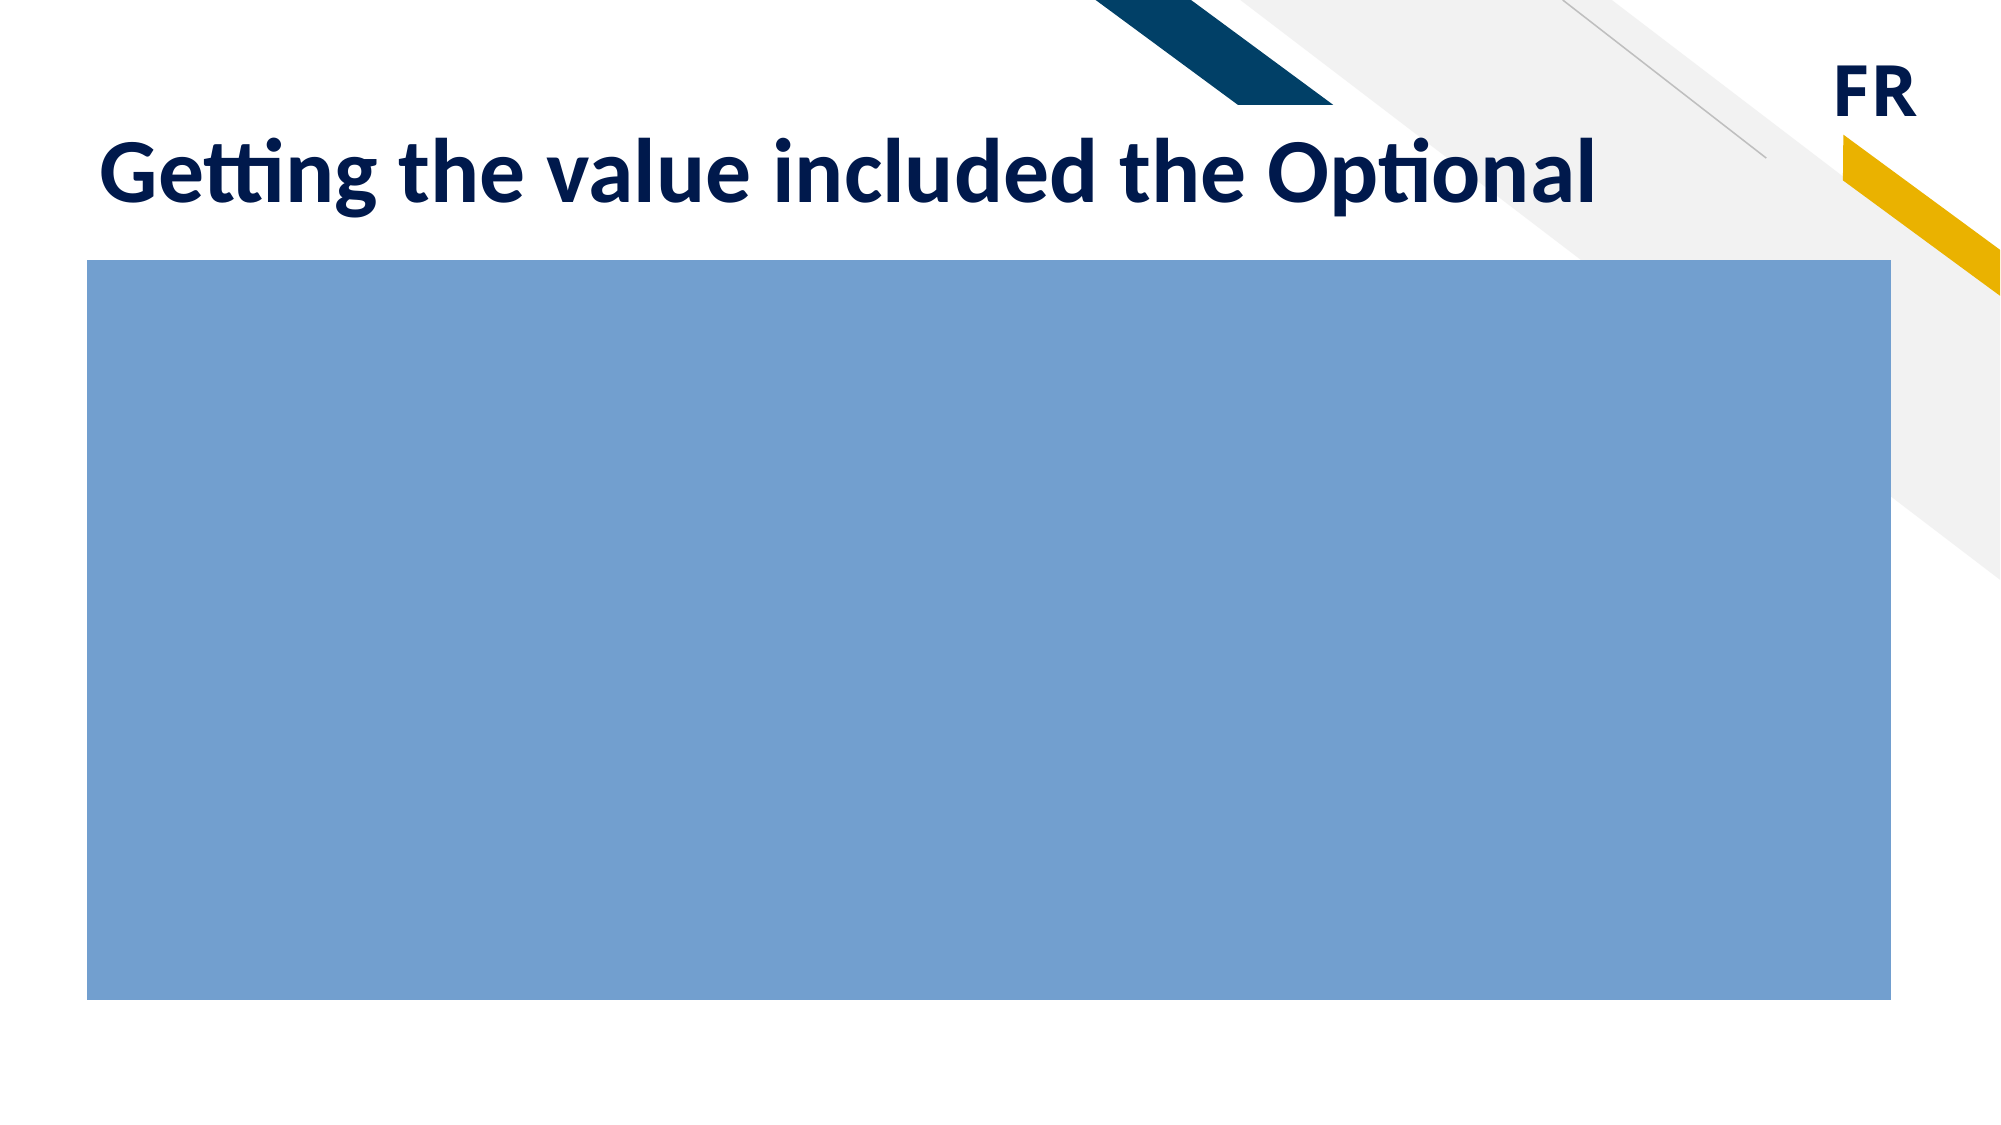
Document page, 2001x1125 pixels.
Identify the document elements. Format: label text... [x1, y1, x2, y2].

title Getting the value included the Optional [85, 34, 1736, 223]
